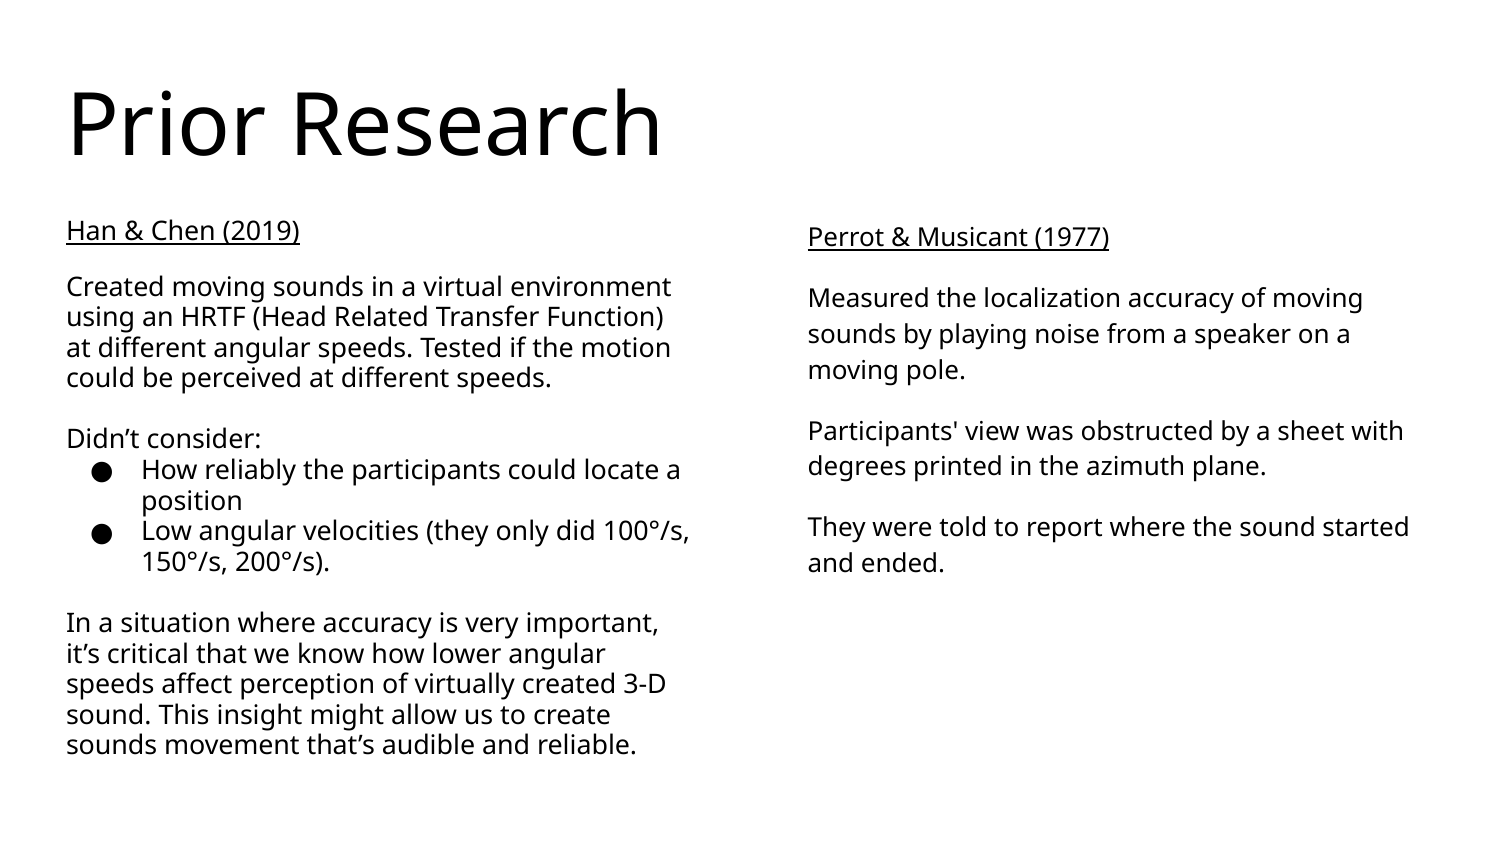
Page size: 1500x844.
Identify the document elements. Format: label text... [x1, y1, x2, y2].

list Perrot & Musicant (1977) Measured the localization accuracy of moving sounds by playing noise from a speaker on a moving pole. Participants' view was obstructed by a sheet with degrees printed in the azimuth plane. They were told to report where the sound started and ended. [792, 200, 1449, 752]
title Prior Research [51, 51, 1449, 189]
list Han & Chen (2019) Created moving sounds in a virtual environment using an HRTF (Head Related Transfer Function) at different angular speeds. Tested if the motion could be perceived at different speeds. Didn’t consider: How reliably the participants could locate a position Low angular velocities (they only did 100°/s, 150°/s, 200°/s). In a situation where accuracy is very important, it’s critical that we know how lower angular speeds affect perception of virtually created 3-D sound. This insight might allow us to create sounds movement that’s audible and reliable. [51, 200, 708, 752]
